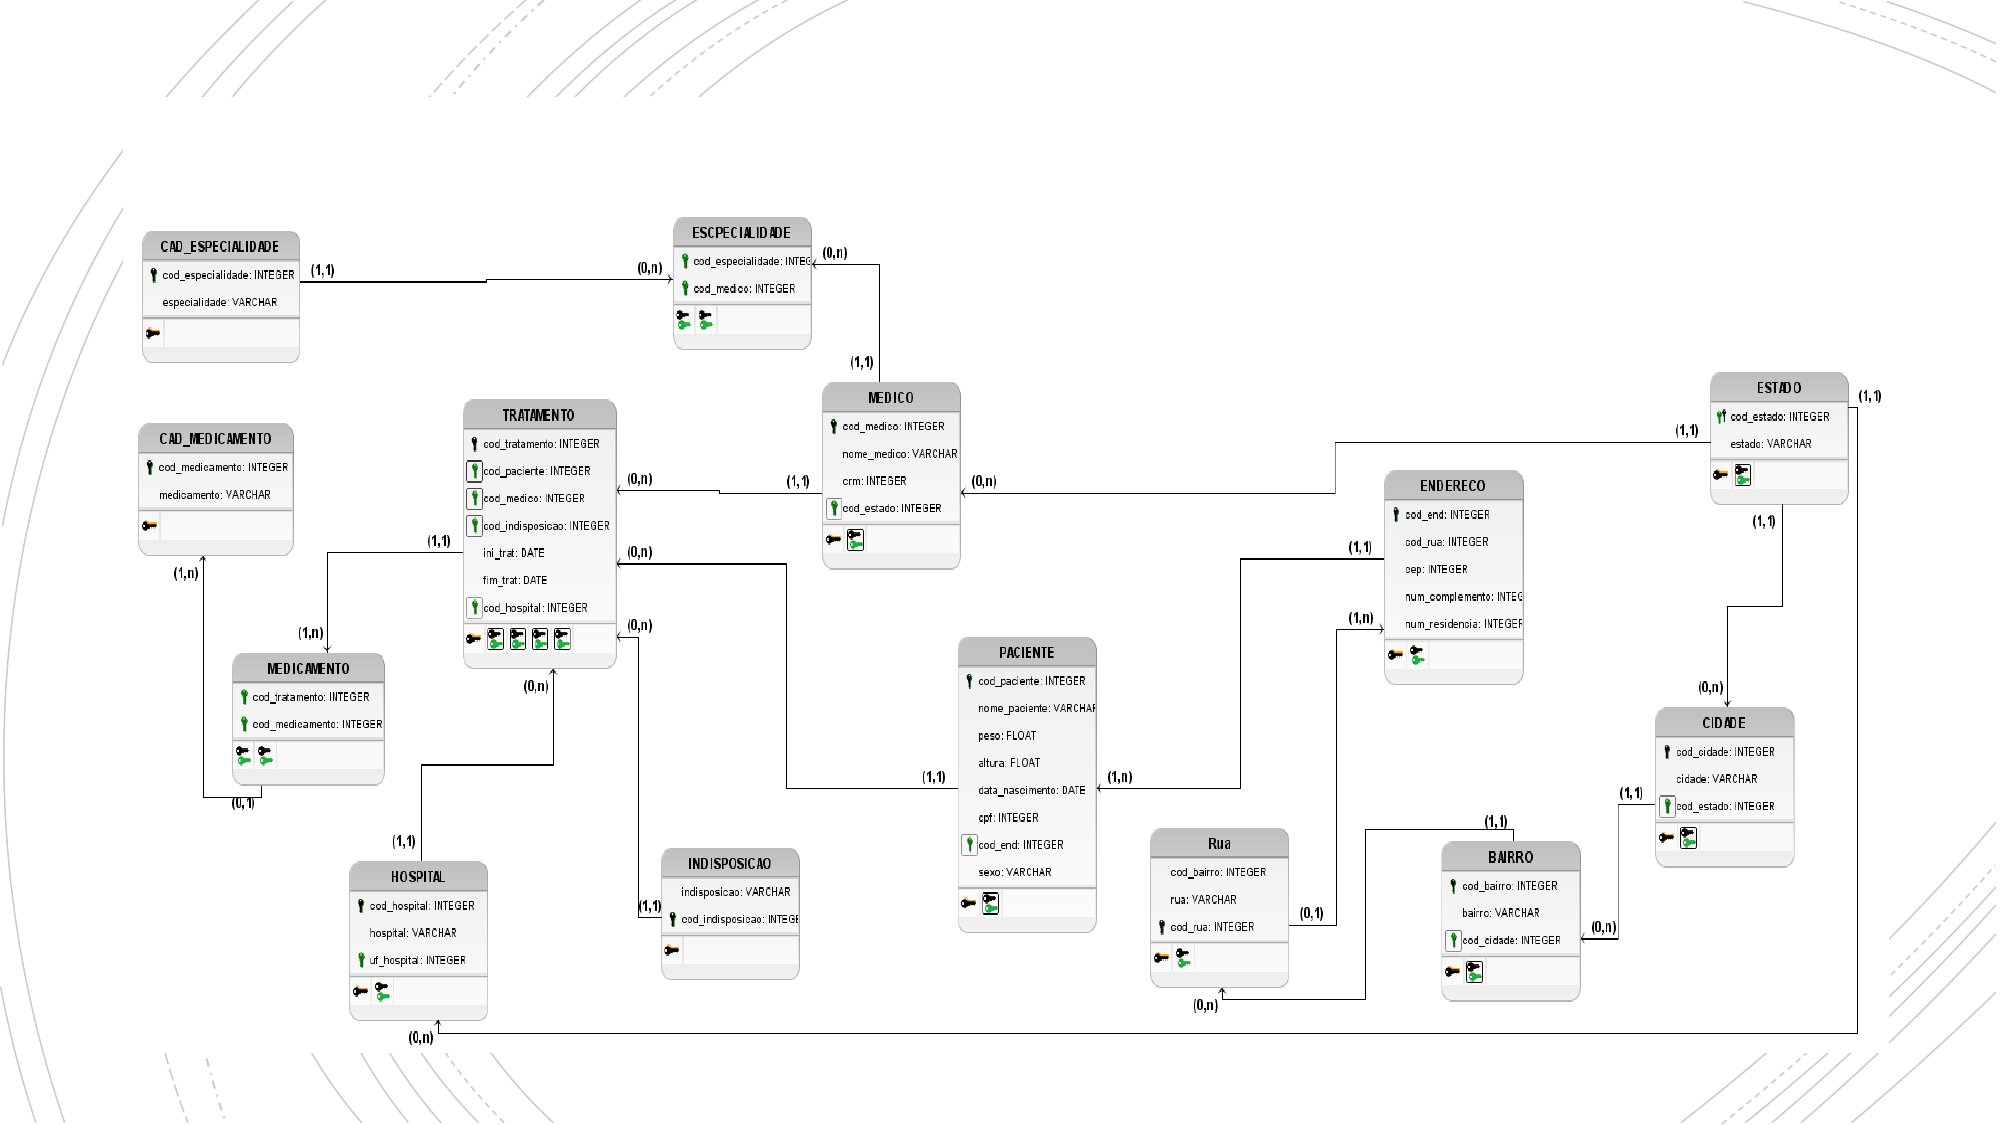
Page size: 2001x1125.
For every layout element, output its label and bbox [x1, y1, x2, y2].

picture [122, 97, 1889, 1053]
